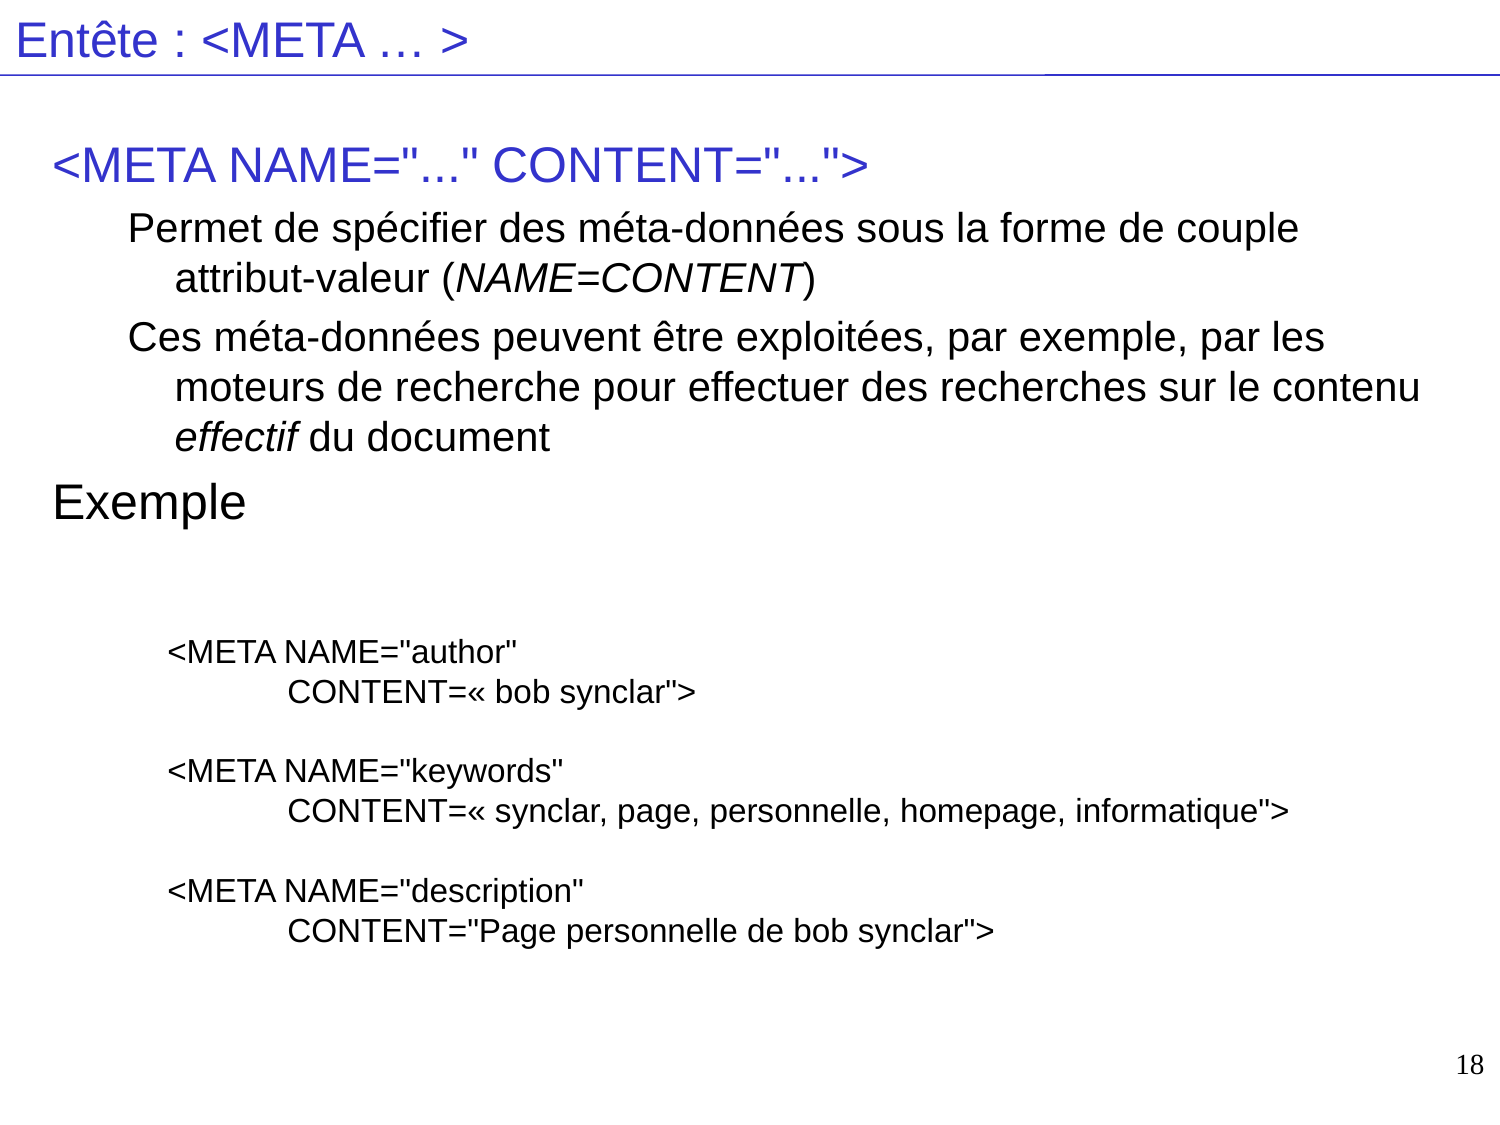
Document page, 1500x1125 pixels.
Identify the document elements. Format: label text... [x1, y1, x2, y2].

slide_number 18 [1187, 1037, 1500, 1113]
title Entête : <META … > [0, 0, 1500, 75]
list <META NAME="..." CONTENT="..."> Permet de spécifier des méta-données sous la forme de couple attribut-valeur (NAME=CONTENT) Ces méta-données peuvent être exploitées, par exemple, par les moteurs de recherche pour effectuer des recherches sur le contenu effectif du document Exemple [37, 125, 1459, 654]
text_box <META NAME="author" CONTENT=« bob synclar"> <META NAME="keywords" CONTENT=« synclar, page, personnelle, homepage, informatique"> <META NAME="description" CONTENT="Page personnelle de bob synclar"> [152, 622, 1500, 957]
